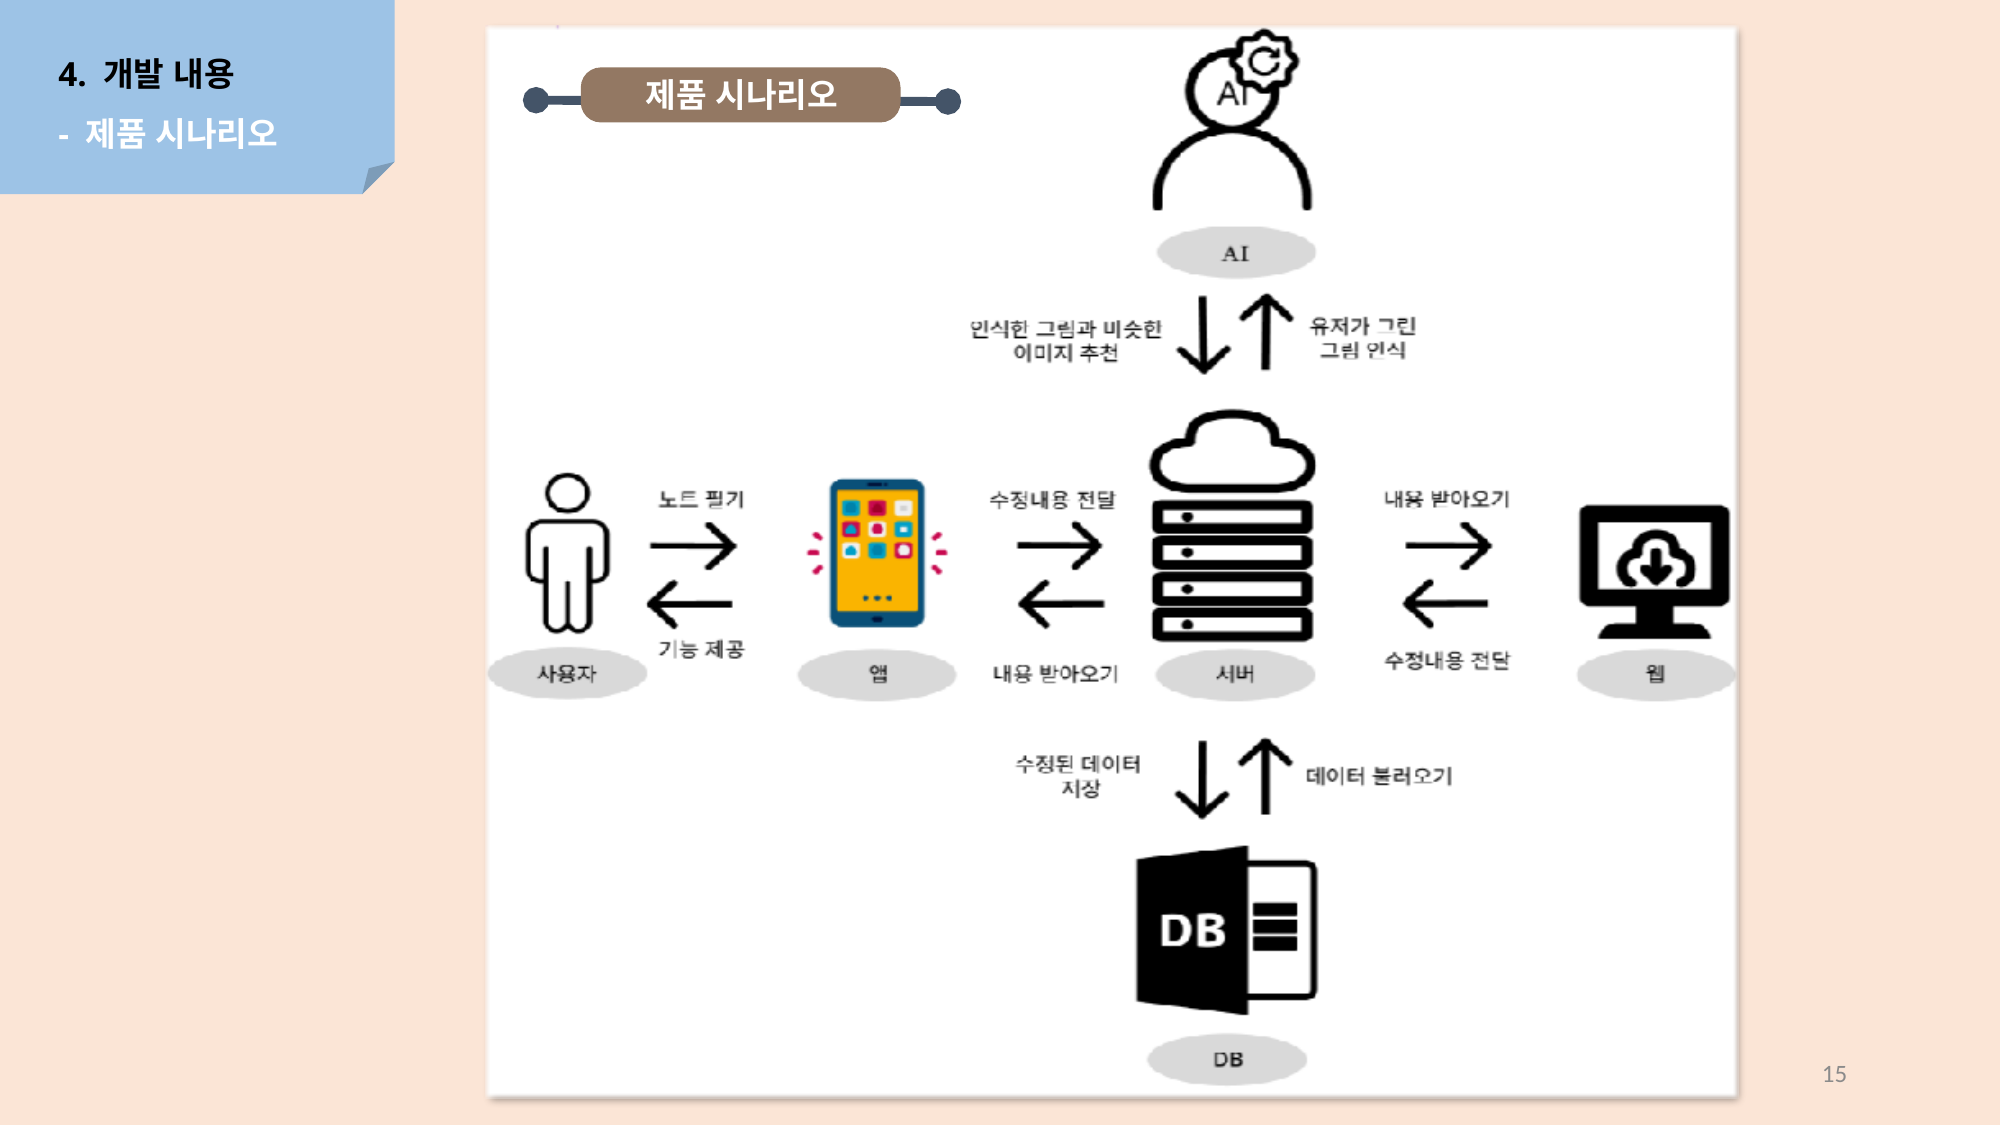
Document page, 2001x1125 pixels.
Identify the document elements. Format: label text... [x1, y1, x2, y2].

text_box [0, 0, 506, 195]
picture [485, 25, 1739, 1099]
slide_number 15 [1412, 1042, 1863, 1103]
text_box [536, 51, 948, 143]
